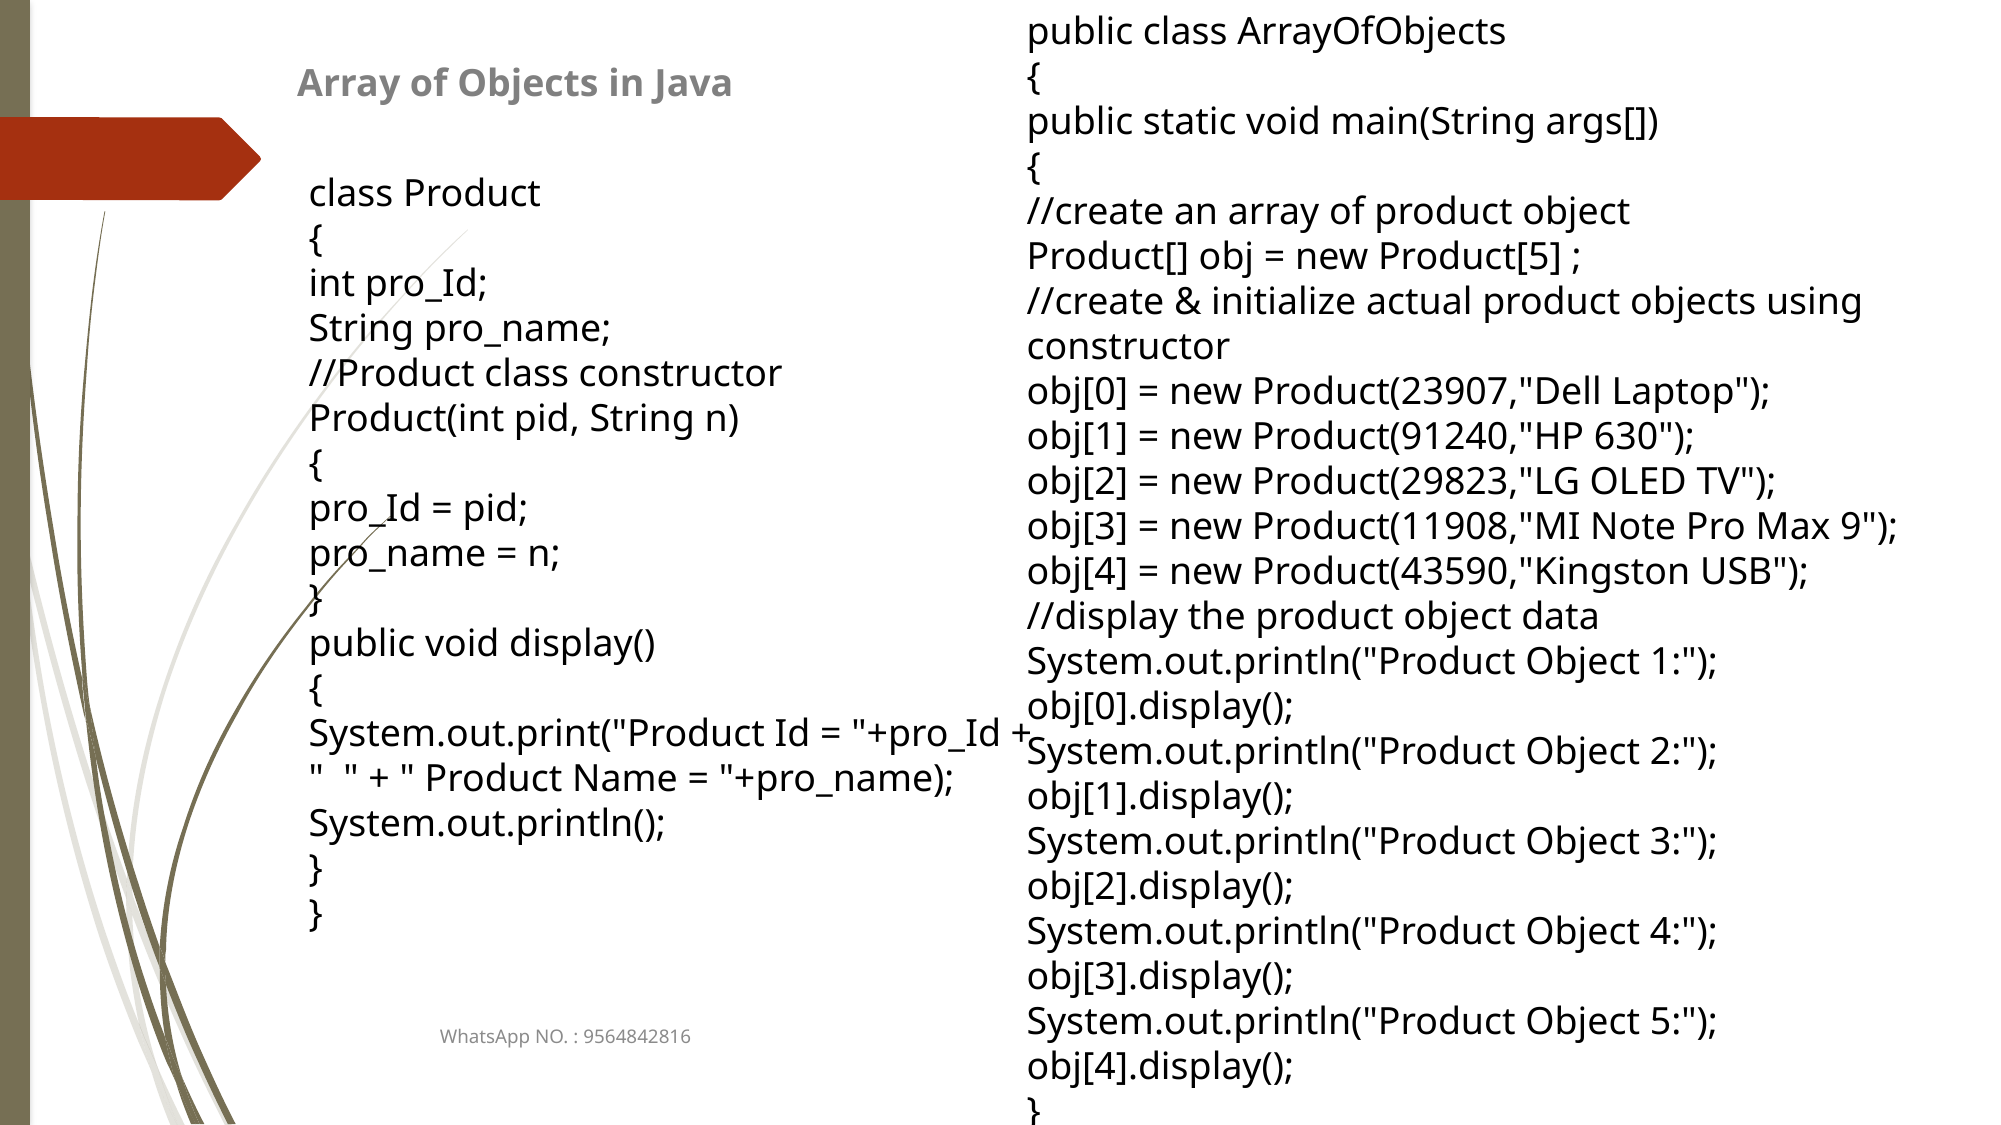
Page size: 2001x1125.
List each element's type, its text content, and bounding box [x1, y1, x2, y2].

text_box public class ArrayOfObjects { public static void main(String args[]) { //create an array of product object Product[] obj = new Product[5] ; //create & initialize actual product objects using constructor obj[0] = new Product(23907,"Dell Laptop"); obj[1] = new Product(91240,"HP 630"); obj[2] = new Product(29823,"LG OLED TV"); obj[3] = new Product(11908,"MI Note Pro Max 9"); obj[4] = new Product(43590,"Kingston USB"); //display the product object data System.out.println("Product Object 1:"); obj[0].display(); System.out.println("Product Object 2:"); obj[1].display(); System.out.println("Product Object 3:"); obj[2].display(); System.out.println("Product Object 4:"); obj[3].display(); System.out.println("Product Object 5:"); obj[4].display(); } } [1011, 0, 2000, 1125]
footer WhatsApp NO. : 9564842816 [424, 1006, 1011, 1067]
text_box class Product { int pro_Id; String pro_name; //Product class constructor Product(int pid, String n) { pro_Id = pid; pro_name = n; } public void display() { System.out.print("Product Id = "+pro_Id + " " + " Product Name = "+pro_name); System.out.println(); } } [294, 161, 1062, 942]
title Array of Objects in Java [282, 51, 1011, 237]
